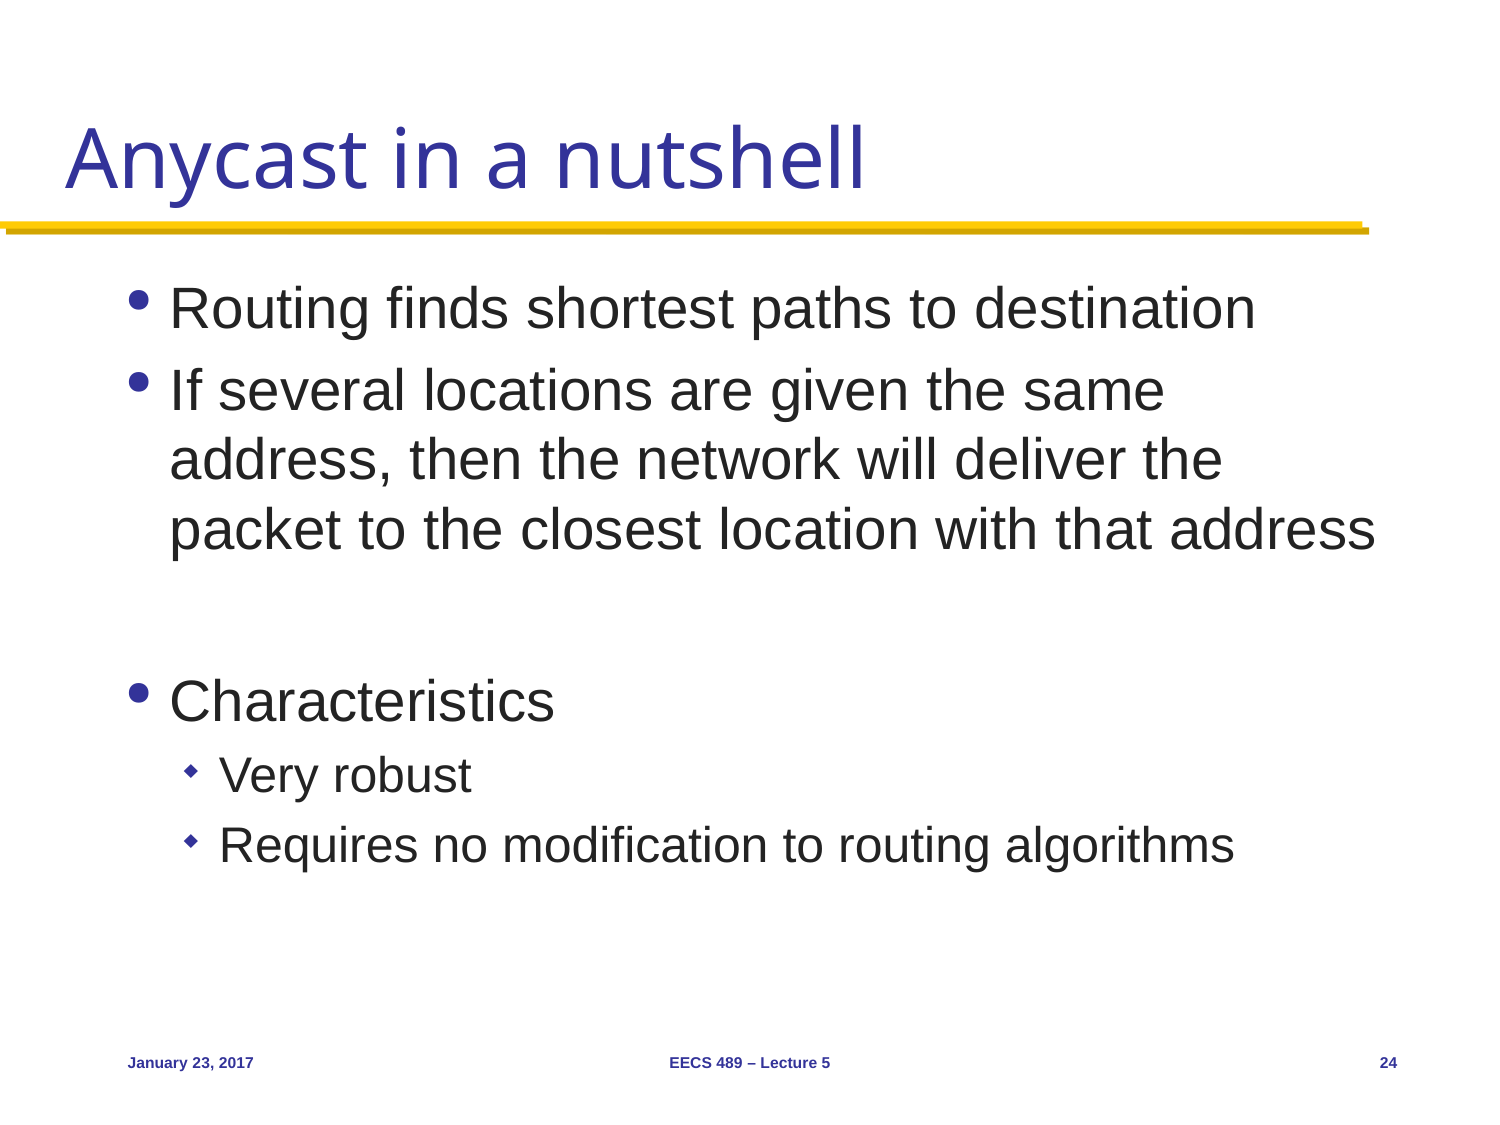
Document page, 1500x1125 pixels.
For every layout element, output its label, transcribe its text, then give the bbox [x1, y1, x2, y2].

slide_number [112, 1024, 426, 1101]
footer EECS 489 – Lecture 5 [512, 1024, 988, 1101]
title Anycast in a nutshell [49, 24, 1451, 213]
slide_number 24 [1312, 1024, 1413, 1101]
list Routing finds shortest paths to destination If several locations are given the same address, then the network will deliver the packet to the closest location with that address Characteristics Very robust Requires no modification to routing algorithms [112, 262, 1413, 988]
